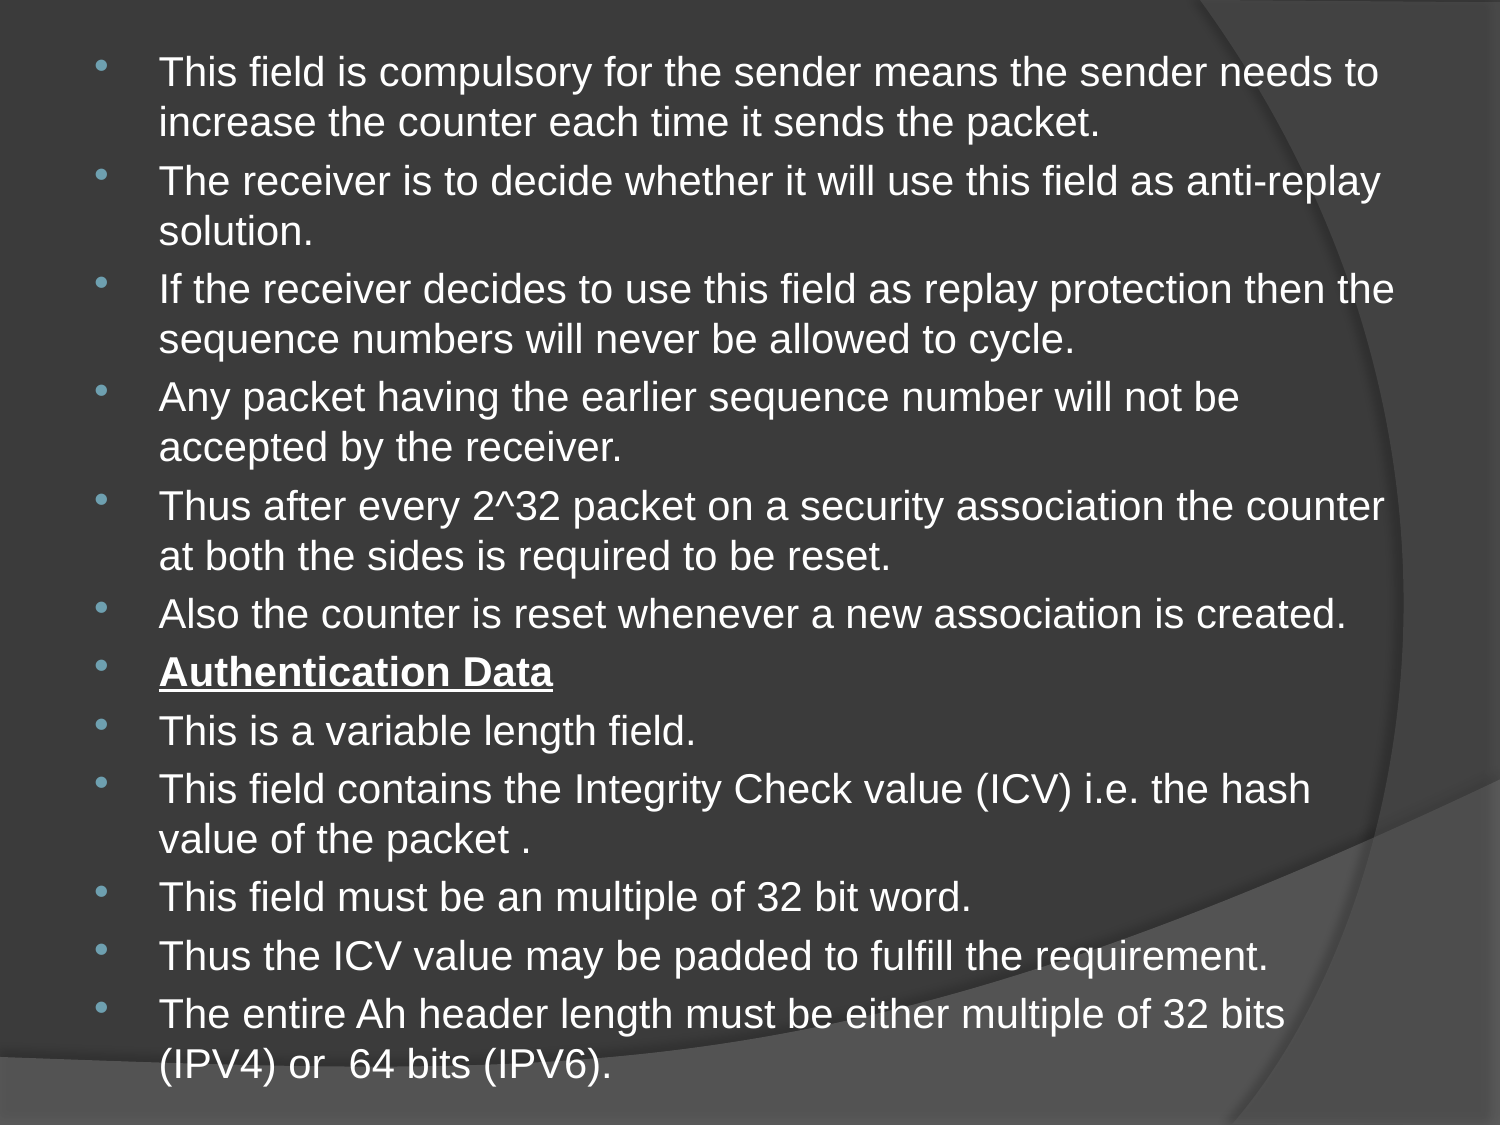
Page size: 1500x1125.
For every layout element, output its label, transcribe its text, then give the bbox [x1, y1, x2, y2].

list This field is compulsory for the sender means the sender needs to increase the counter each time it sends the packet. The receiver is to decide whether it will use this field as anti-replay solution. If the receiver decides to use this field as replay protection then the sequence numbers will never be allowed to cycle. Any packet having the earlier sequence number will not be accepted by the receiver. Thus after every 2^32 packet on a security association the counter at both the sides is required to be reset. Also the counter is reset whenever a new association is created. Authentication Data This is a variable length field. This field contains the Integrity Check value (ICV) i.e. the hash value of the packet . This field must be an multiple of 32 bit word. Thus the ICV value may be padded to fulfill the requirement. The entire Ah header length must be either multiple of 32 bits (IPV4) or 64 bits (IPV6). [74, 37, 1426, 1125]
